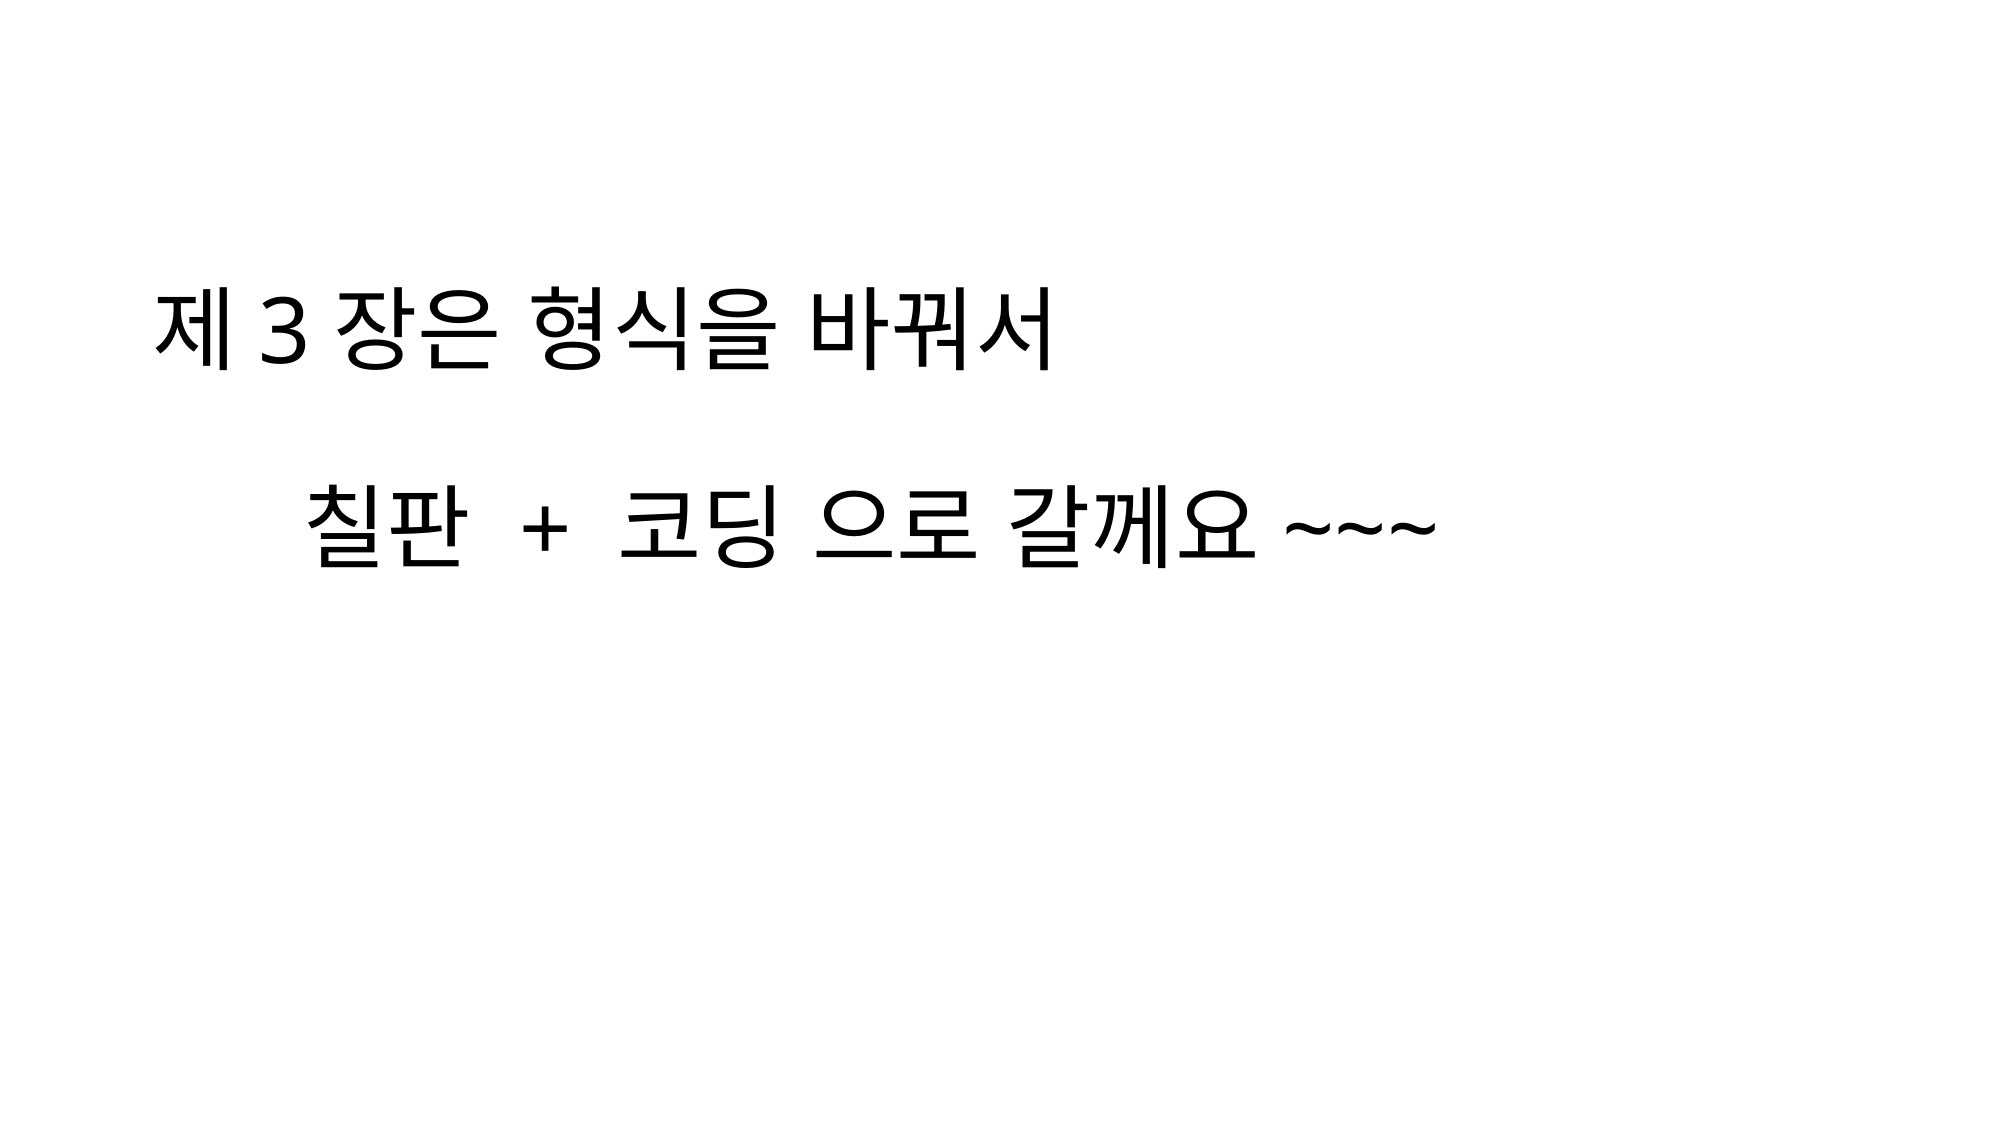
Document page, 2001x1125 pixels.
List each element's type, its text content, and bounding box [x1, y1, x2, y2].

title 제3장은 형식을 바꿔서 칠판 + 코딩 으로 갈께요~~~ [137, 59, 1863, 806]
